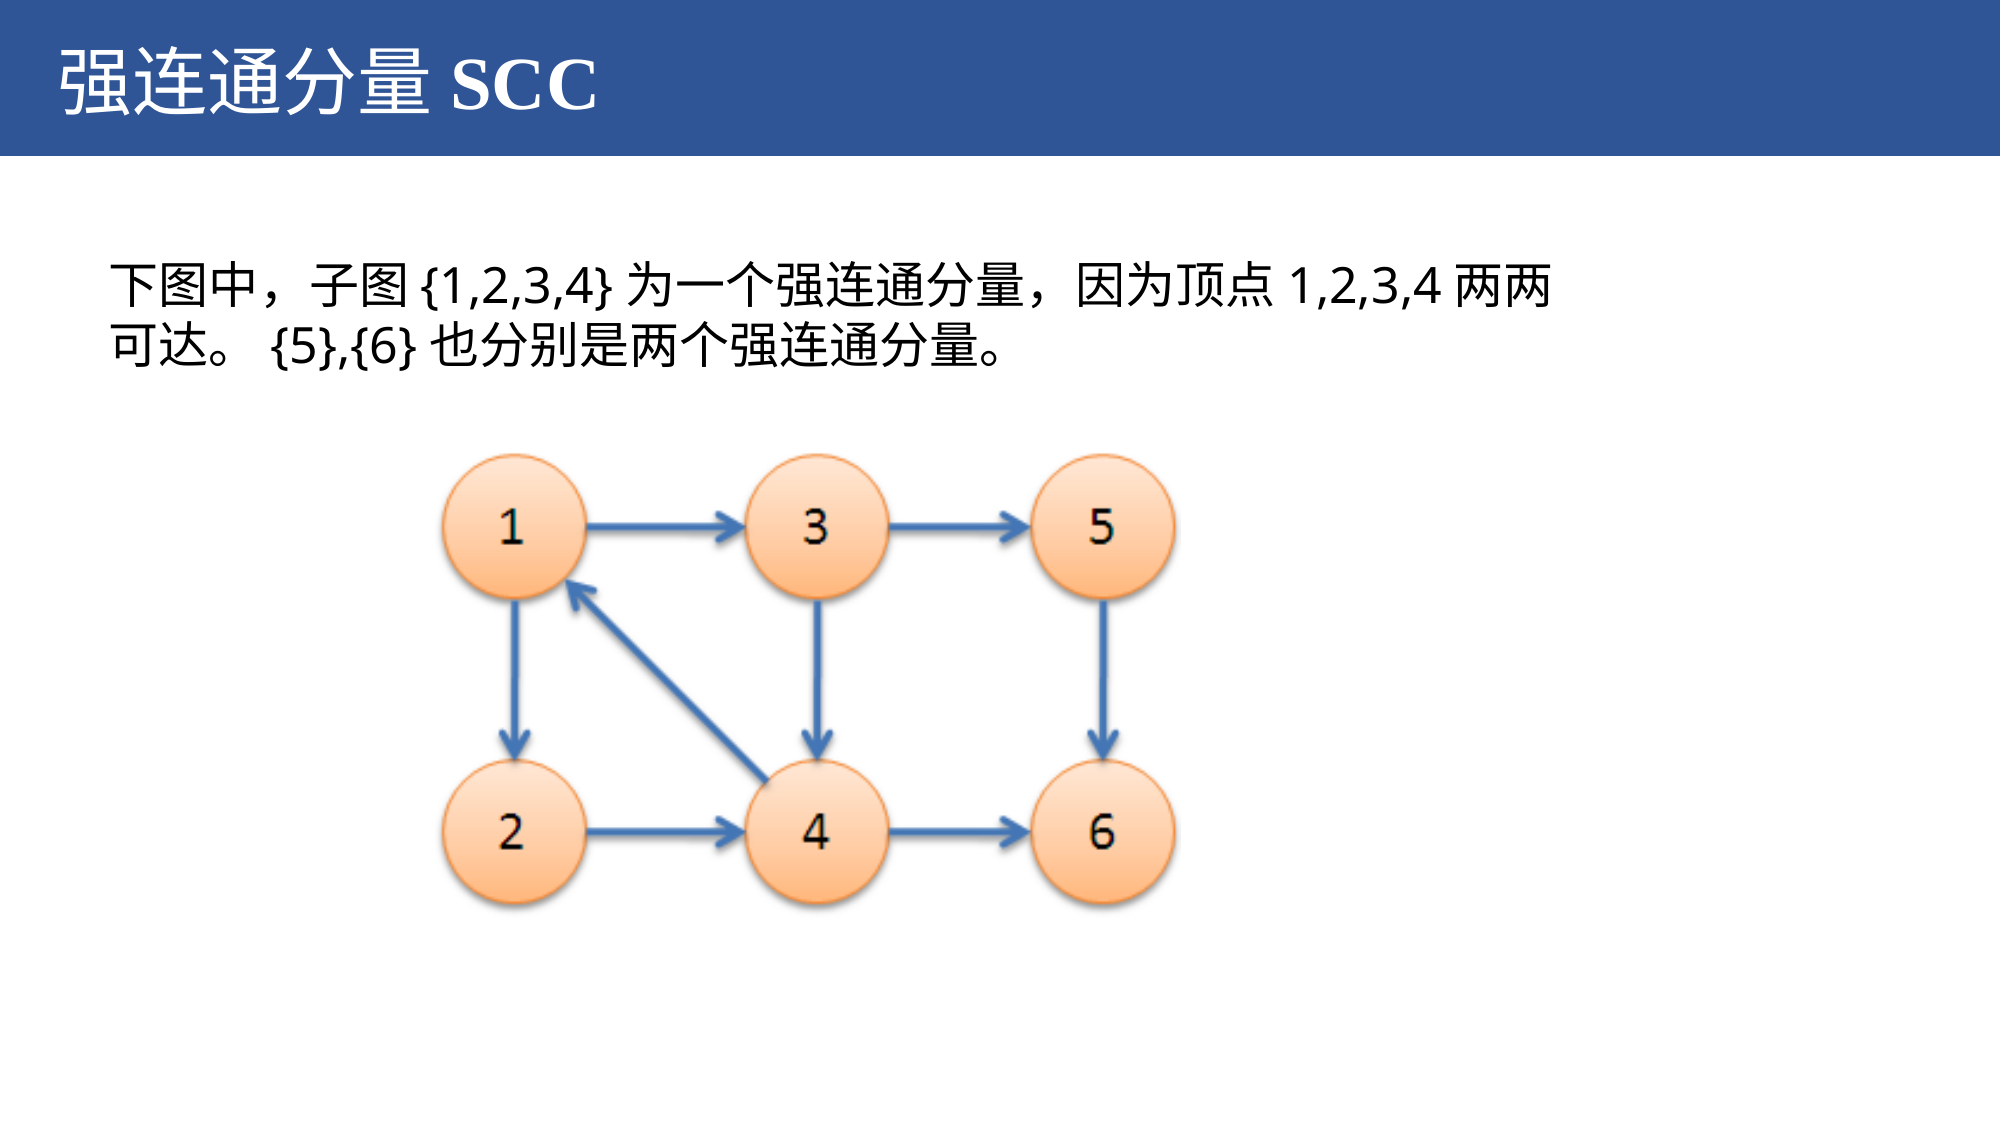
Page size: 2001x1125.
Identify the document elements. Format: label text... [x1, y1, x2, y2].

text_box [0, 0, 2000, 157]
text_box 强连通分量SCC [42, 26, 2000, 132]
text_box 下图中，子图{1,2,3,4}为一个强连通分量，因为顶点1,2,3,4两两可达。{5},{6}也分别是两个强连通分量。 [94, 246, 1607, 381]
picture [433, 452, 1181, 919]
